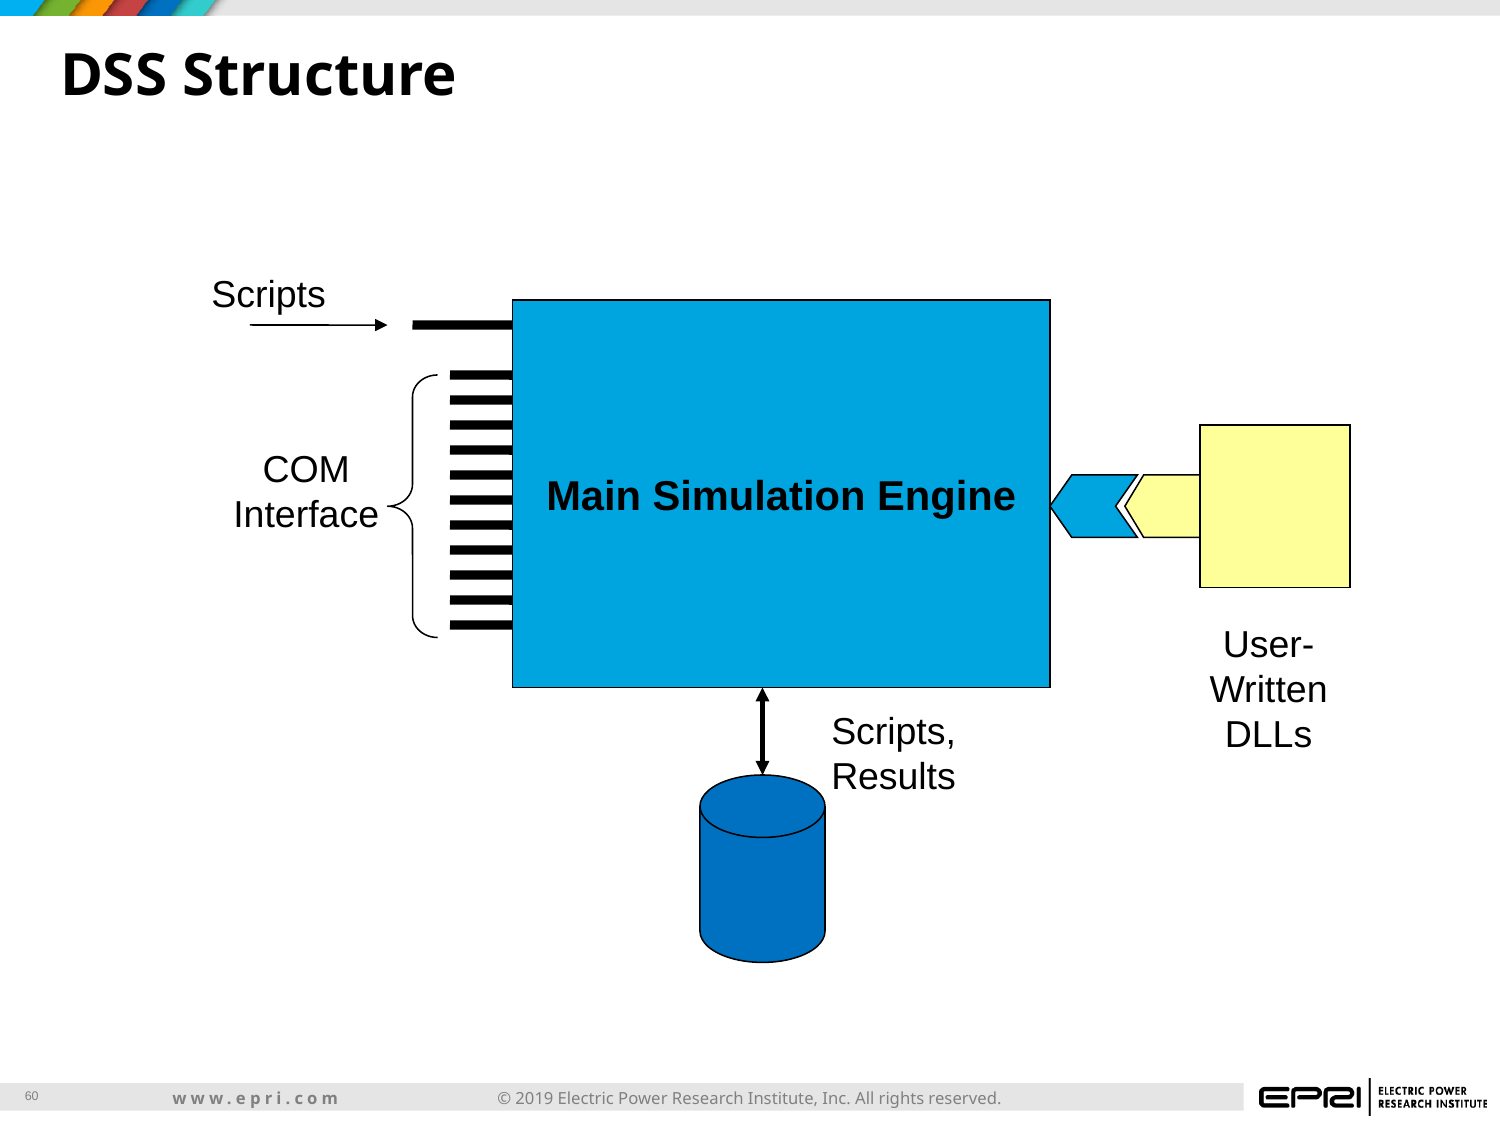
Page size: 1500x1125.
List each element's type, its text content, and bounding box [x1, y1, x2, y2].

text_box Scripts [162, 262, 375, 323]
text_box [249, 318, 388, 332]
text_box Scripts, Results [787, 699, 1000, 805]
text_box [699, 774, 826, 963]
text_box User-Written DLLs [1162, 612, 1375, 763]
title DSS Structure [44, 29, 1452, 151]
text_box [1049, 474, 1138, 538]
picture [1259, 1078, 1487, 1116]
text_box [1199, 424, 1350, 588]
text_box [756, 687, 769, 775]
text_box COM Interface [199, 437, 412, 543]
text_box Main Simulation Engine [512, 299, 1050, 688]
picture [34, 0, 268, 16]
text_box [1124, 474, 1200, 538]
text_box [387, 374, 438, 638]
